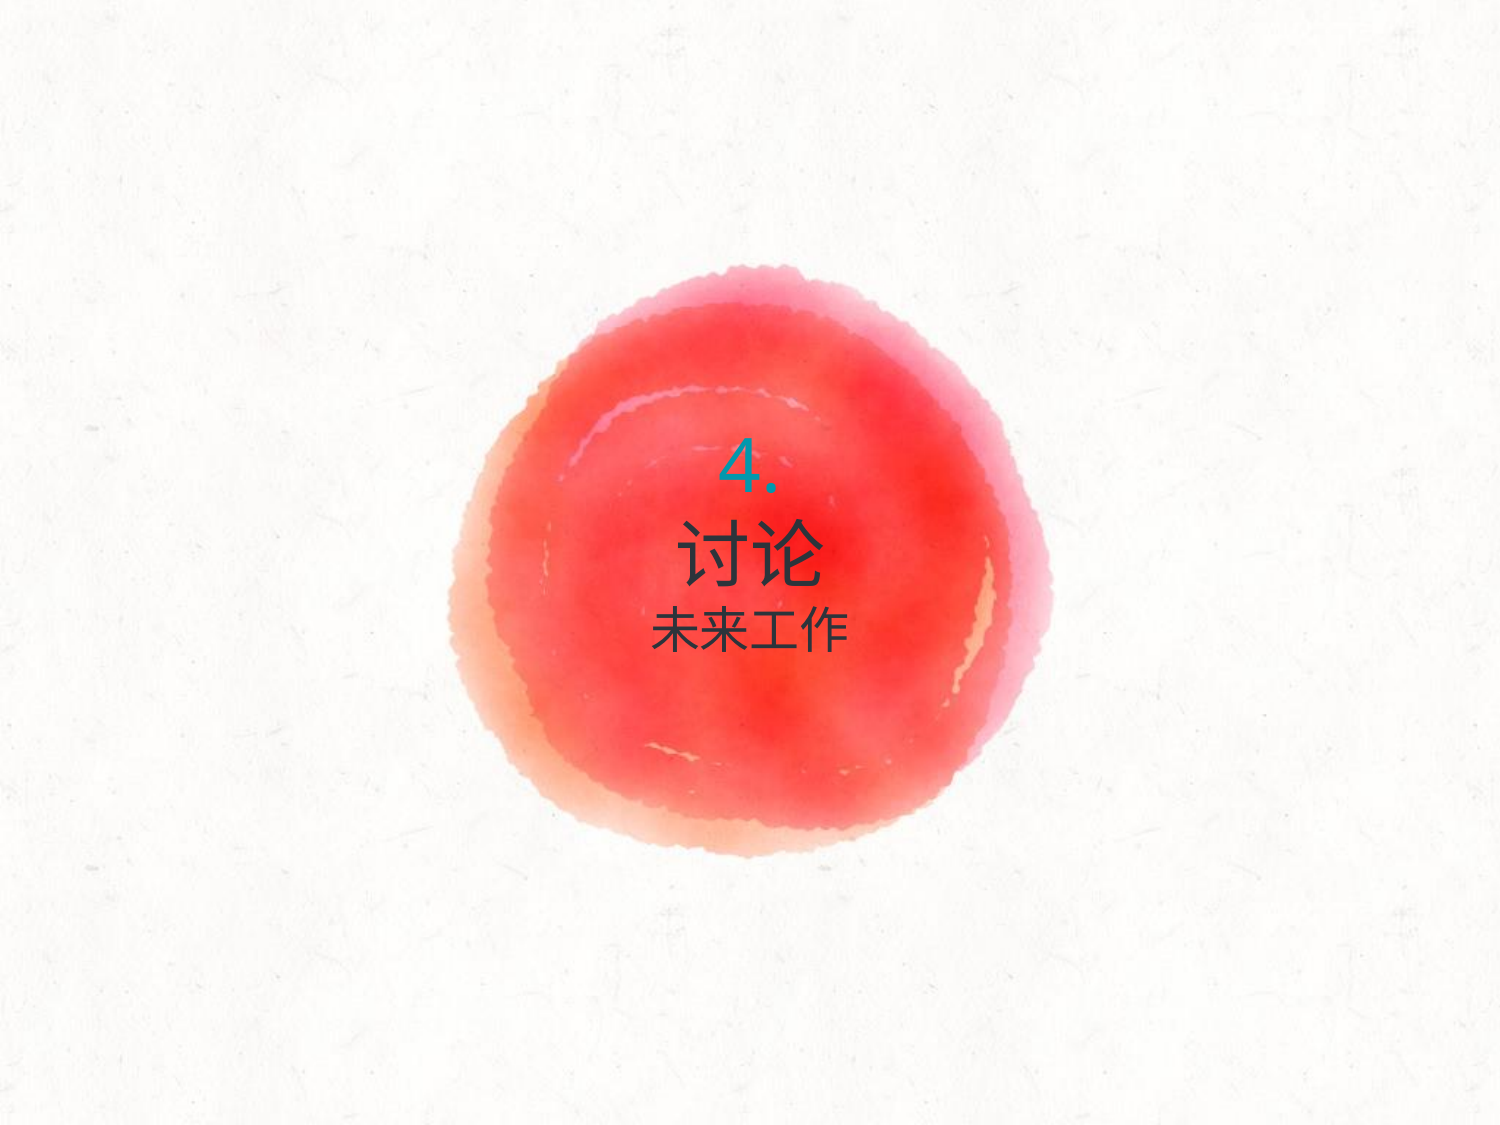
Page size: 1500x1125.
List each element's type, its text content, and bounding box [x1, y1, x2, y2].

subtitle 未来工作 [255, 583, 1245, 756]
picture [0, 0, 1500, 1125]
title 4. 讨论 [255, 358, 1245, 583]
